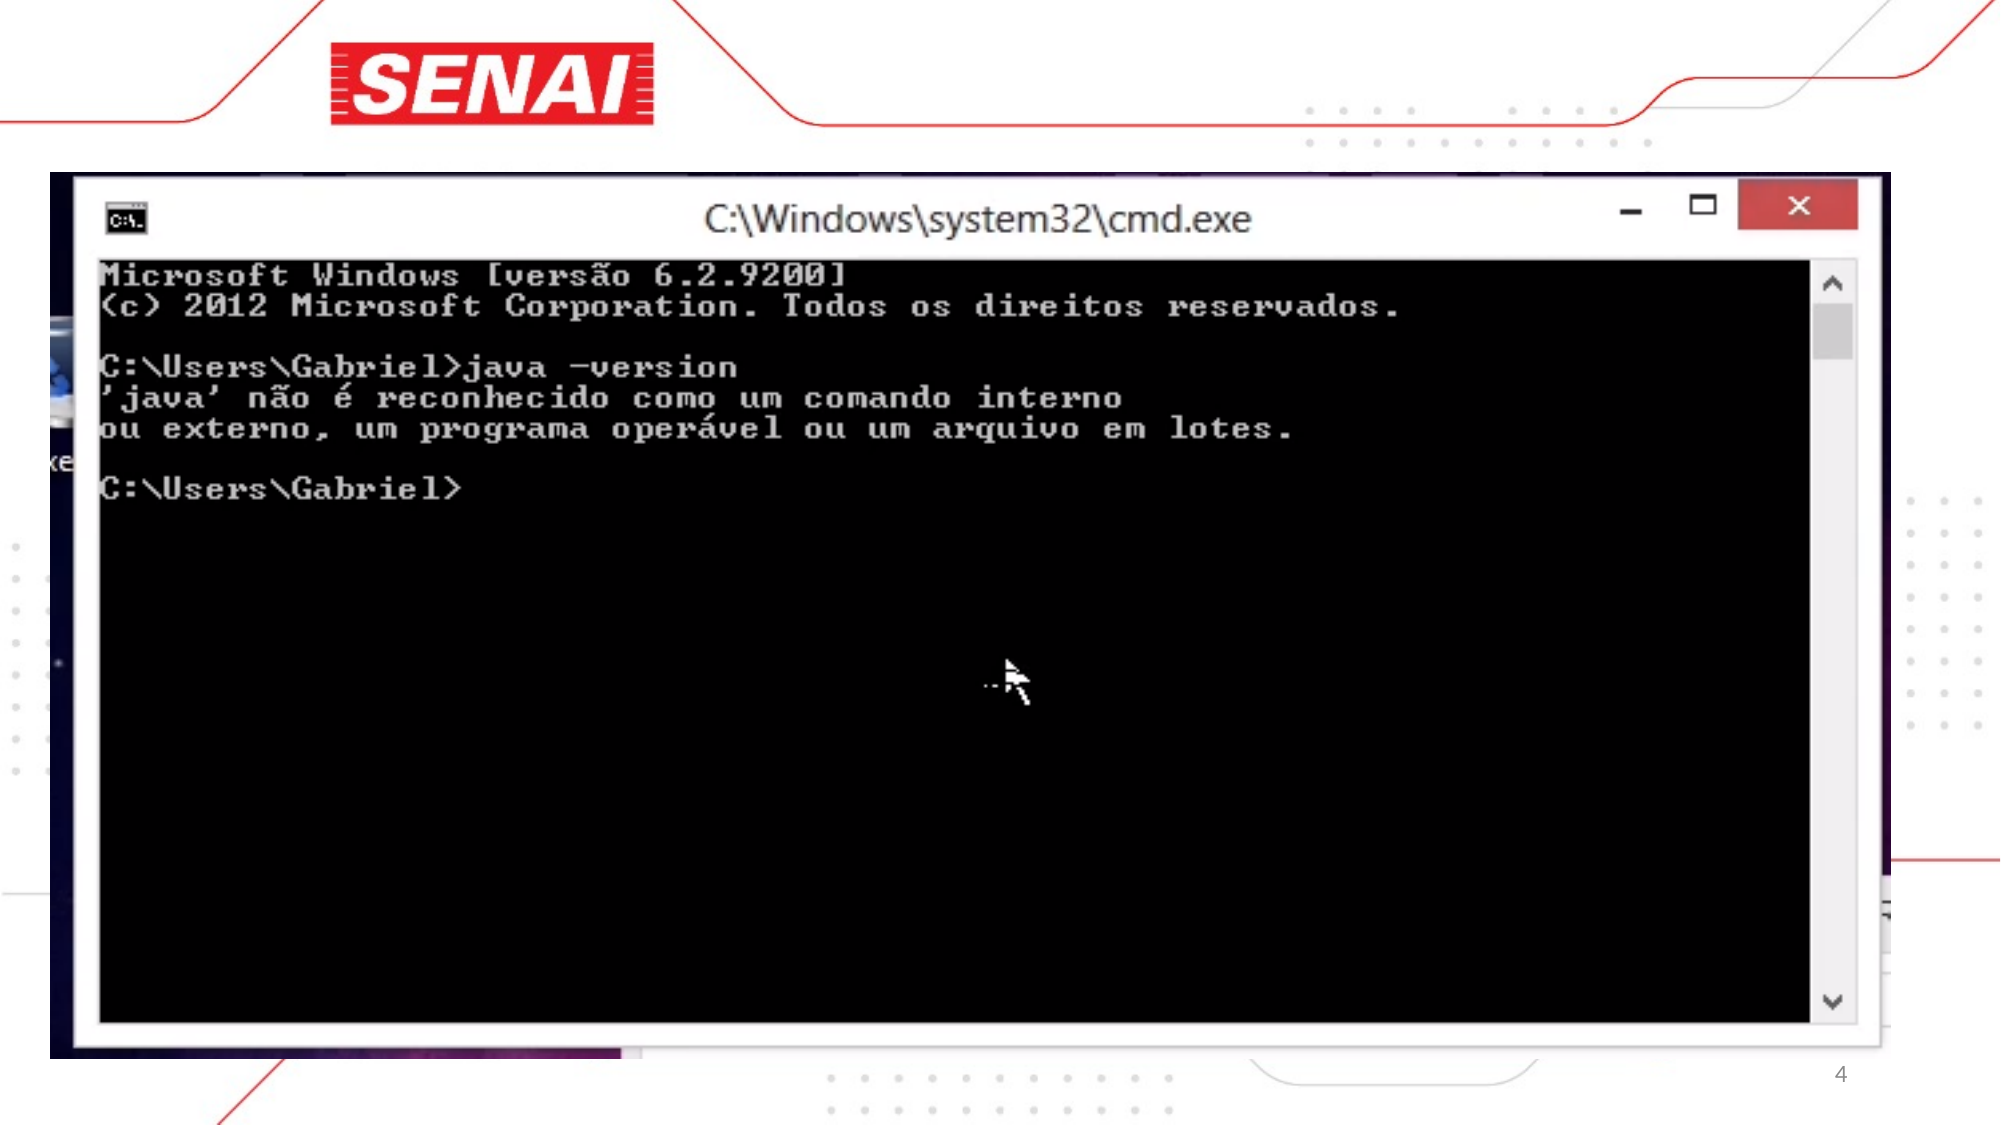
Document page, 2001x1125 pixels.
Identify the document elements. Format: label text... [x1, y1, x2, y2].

picture [0, 0, 2001, 1125]
slide_number 4 [1412, 1060, 1863, 1103]
